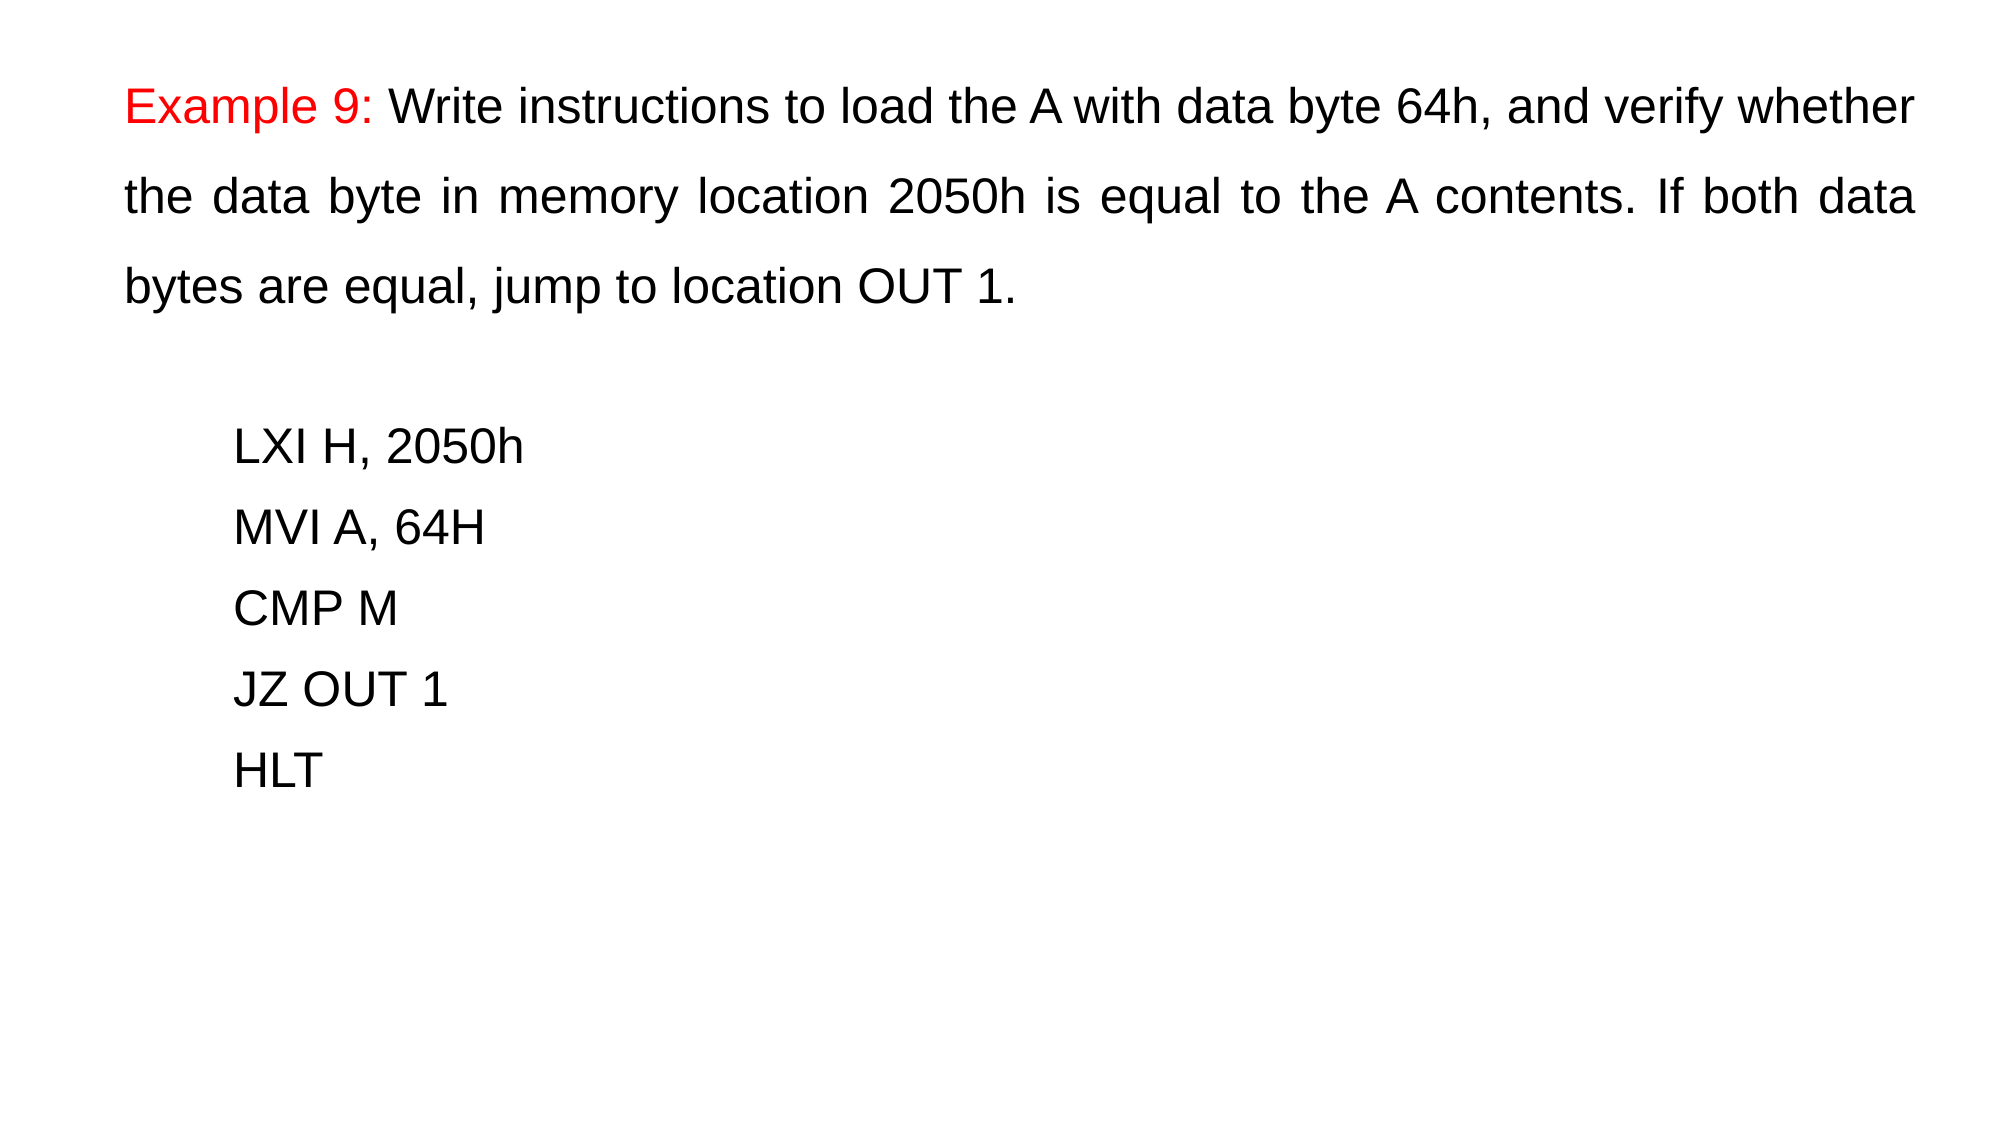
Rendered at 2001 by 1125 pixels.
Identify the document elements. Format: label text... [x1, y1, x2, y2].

text_box LXI H, 2050h MVI A, 64H CMP M JZ OUT 1 HLT [218, 406, 1718, 850]
text_box Example 9: Write instructions to load the A with data byte 64h, and verify whether the data byte in memory location 2050h is equal to the A contents. If both data bytes are equal, jump to location OUT 1. [109, 35, 1932, 359]
